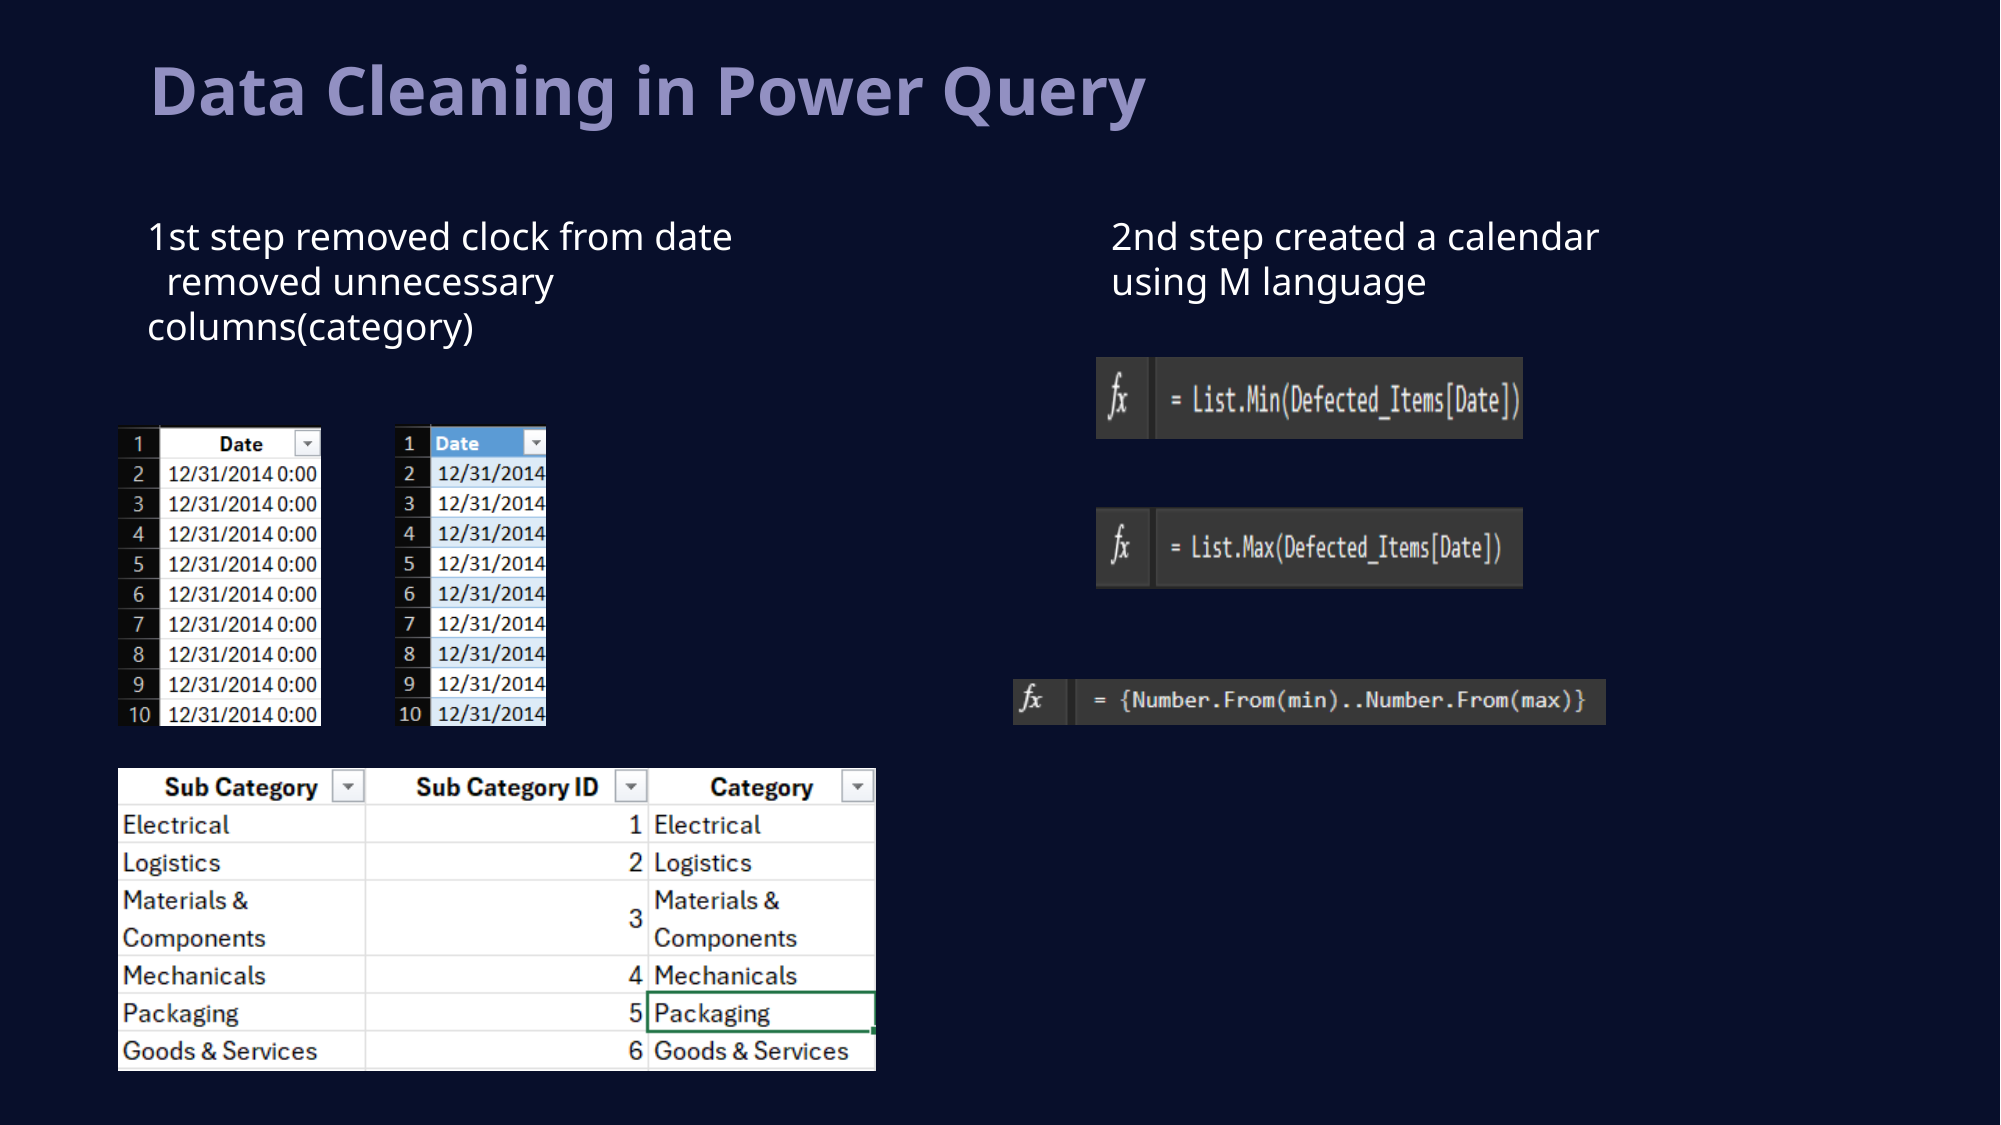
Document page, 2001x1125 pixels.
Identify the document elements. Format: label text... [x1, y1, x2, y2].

picture [1095, 506, 1524, 589]
text_box 2nd step created a calendar using M language [1096, 205, 1681, 311]
picture [117, 425, 322, 727]
picture [1012, 679, 1607, 726]
picture [395, 423, 547, 727]
picture [1095, 356, 1524, 439]
text_box Data Cleaning in Power Query [134, 41, 1163, 136]
text_box 1st step removed clock from date removed unnecessary columns(category) [132, 205, 761, 356]
picture [117, 768, 877, 1071]
